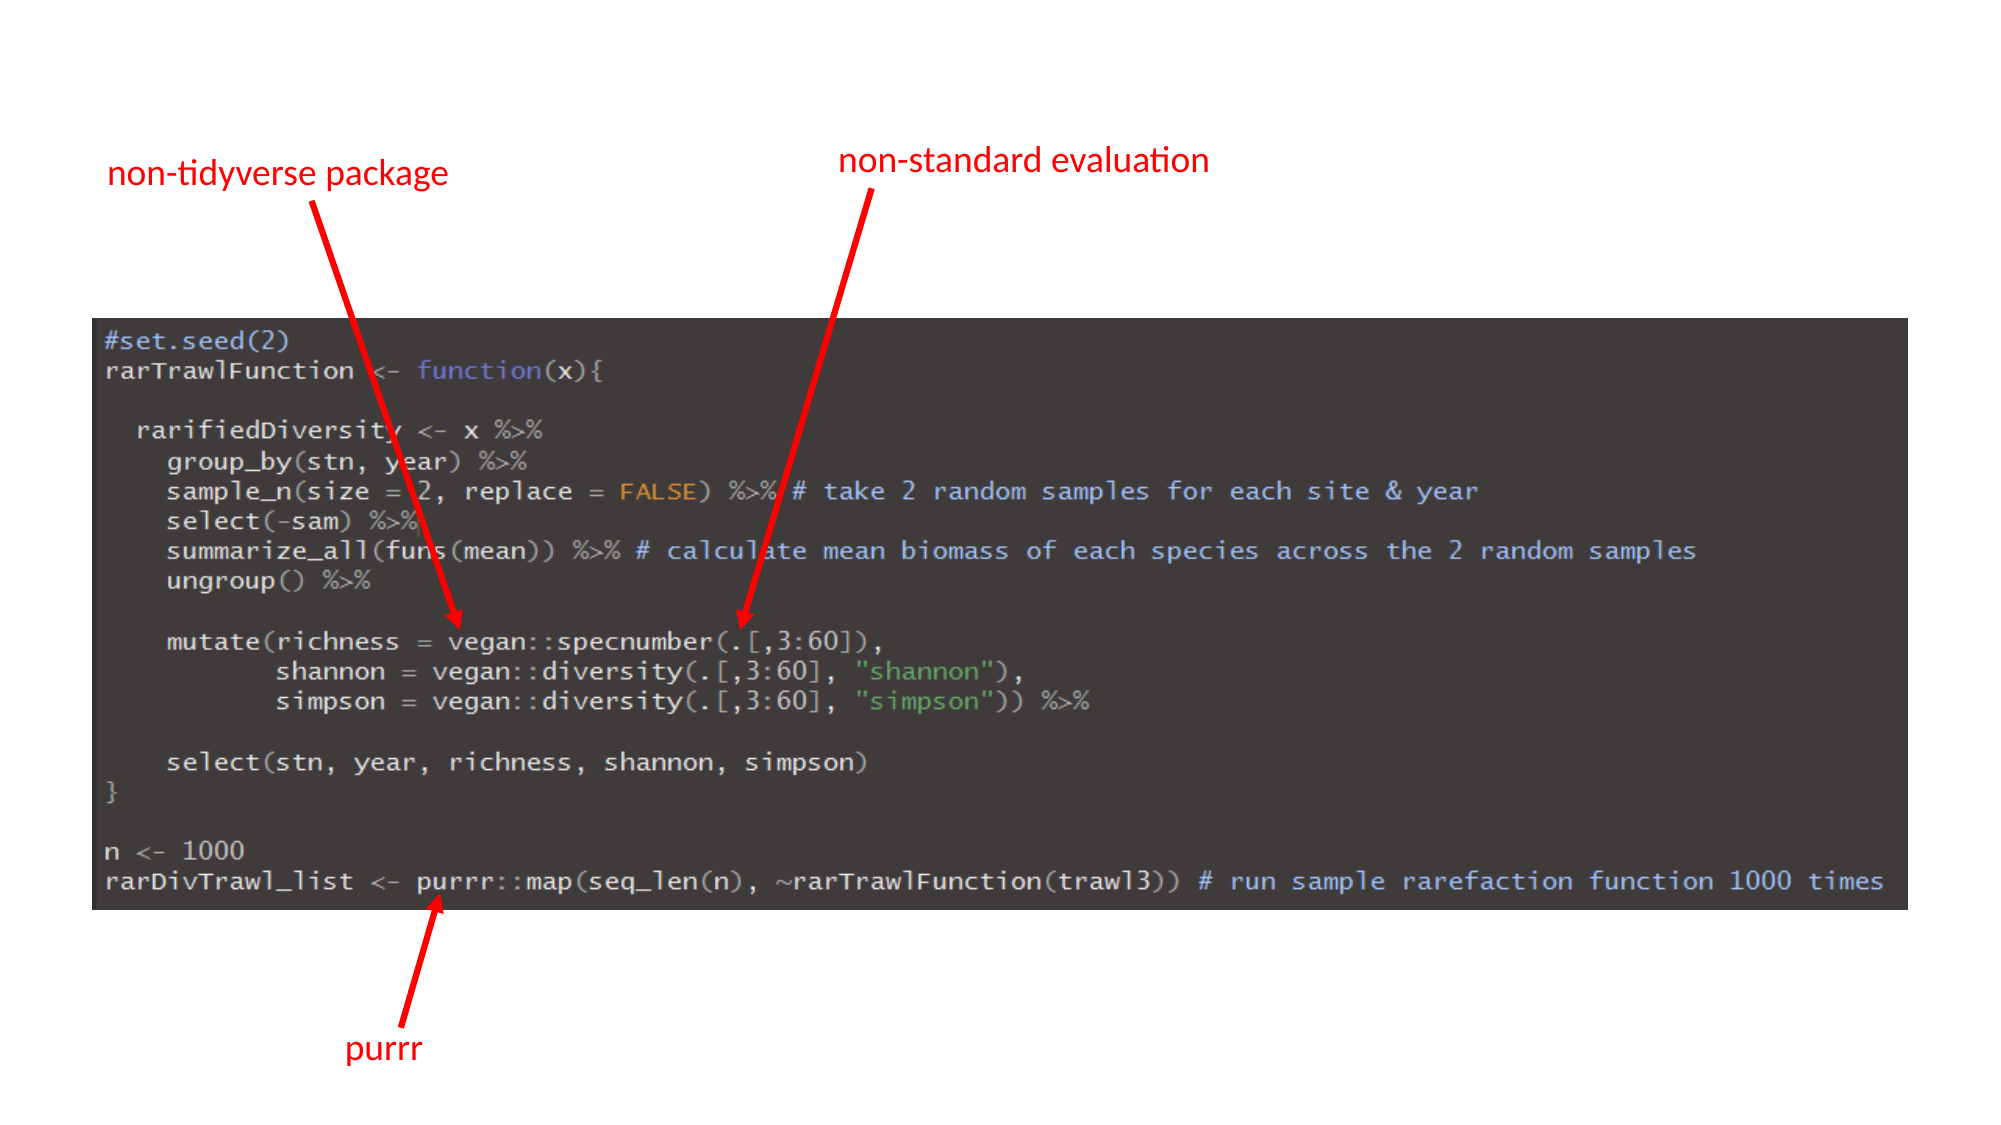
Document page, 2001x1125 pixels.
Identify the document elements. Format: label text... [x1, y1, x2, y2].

picture [92, 318, 1908, 910]
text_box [400, 893, 440, 1028]
text_box non-tidyverse package [92, 141, 531, 201]
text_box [311, 201, 460, 630]
text_box purrr [288, 1016, 480, 1076]
text_box non-standard evaluation [823, 127, 1262, 188]
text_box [739, 188, 872, 630]
